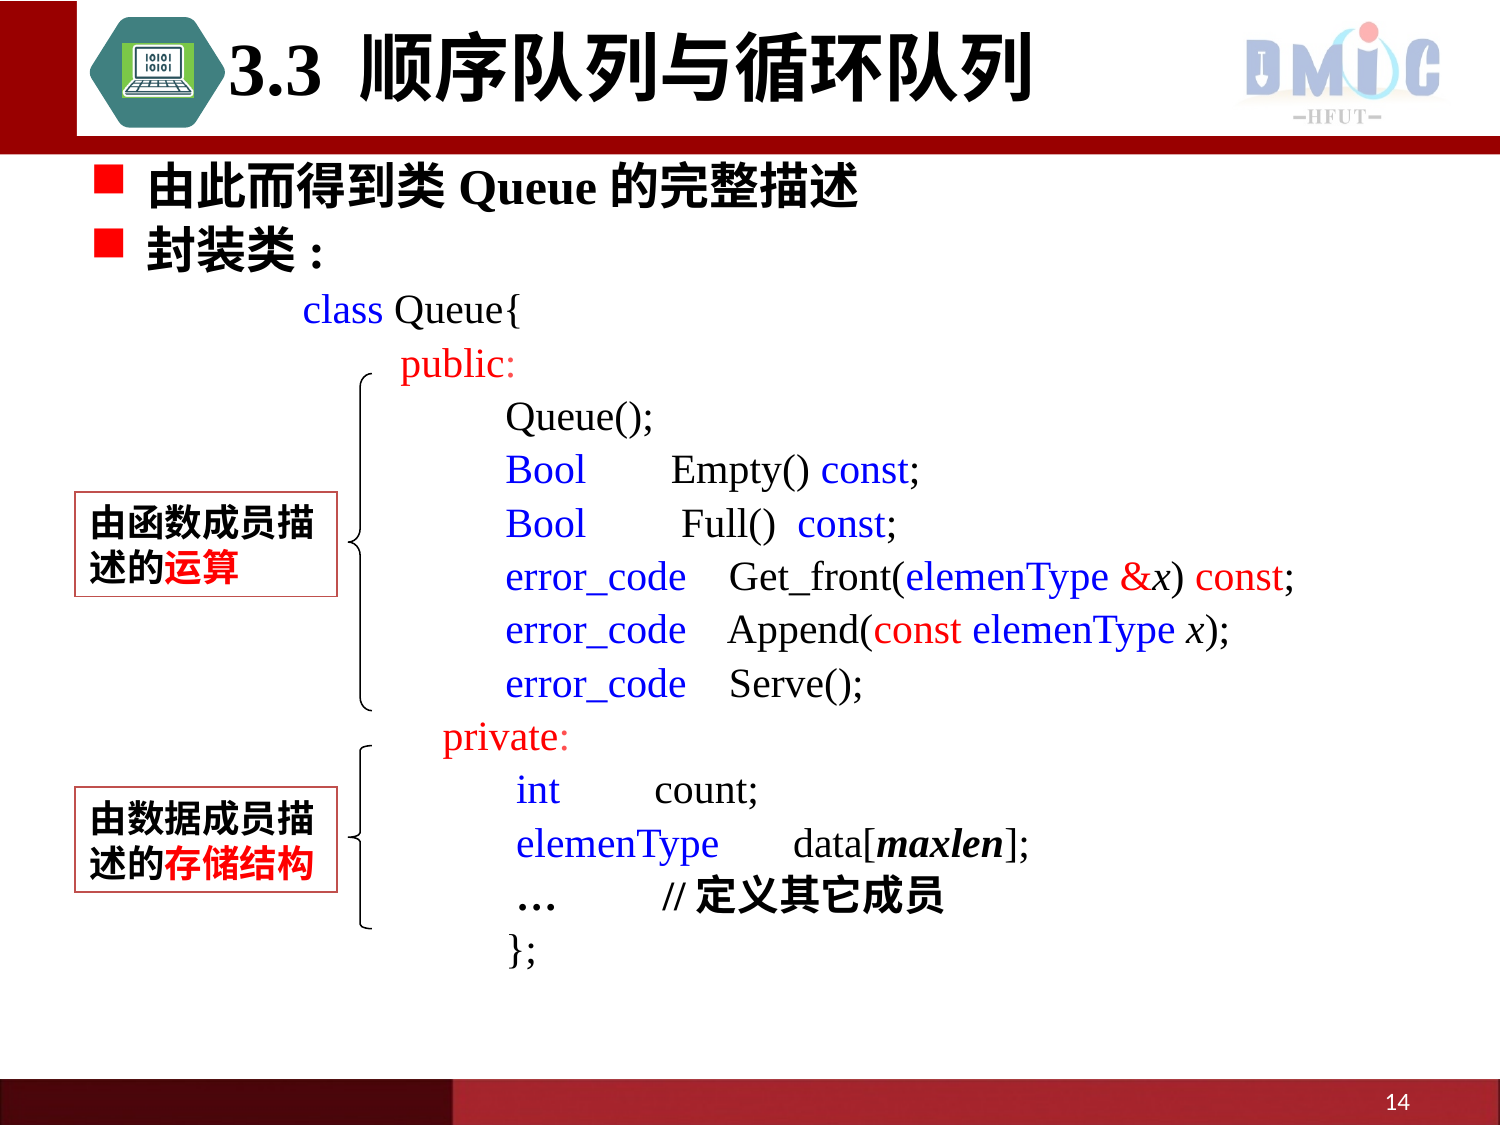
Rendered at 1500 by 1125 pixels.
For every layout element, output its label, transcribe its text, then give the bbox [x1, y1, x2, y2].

text_box [348, 745, 372, 929]
picture [0, 1079, 1500, 1125]
slide_number 14 [1074, 1081, 1425, 1119]
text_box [31, 12, 1232, 128]
text_box [348, 373, 372, 711]
list 由此而得到类Queue的完整描述 封装类: class Queue{ public: Queue(); Bool Empty() const; Bool Full() const; error_code Get_front(elemenType &x) const; error_code Append(const elemenType x); error_code Serve(); private: int count; elemenType data[maxlen]; … //定义其它成员 }; [74, 153, 1426, 1000]
text_box 由函数成员描述的运算 [74, 491, 338, 597]
text_box 由数据成员描述的存储结构 [74, 787, 338, 892]
